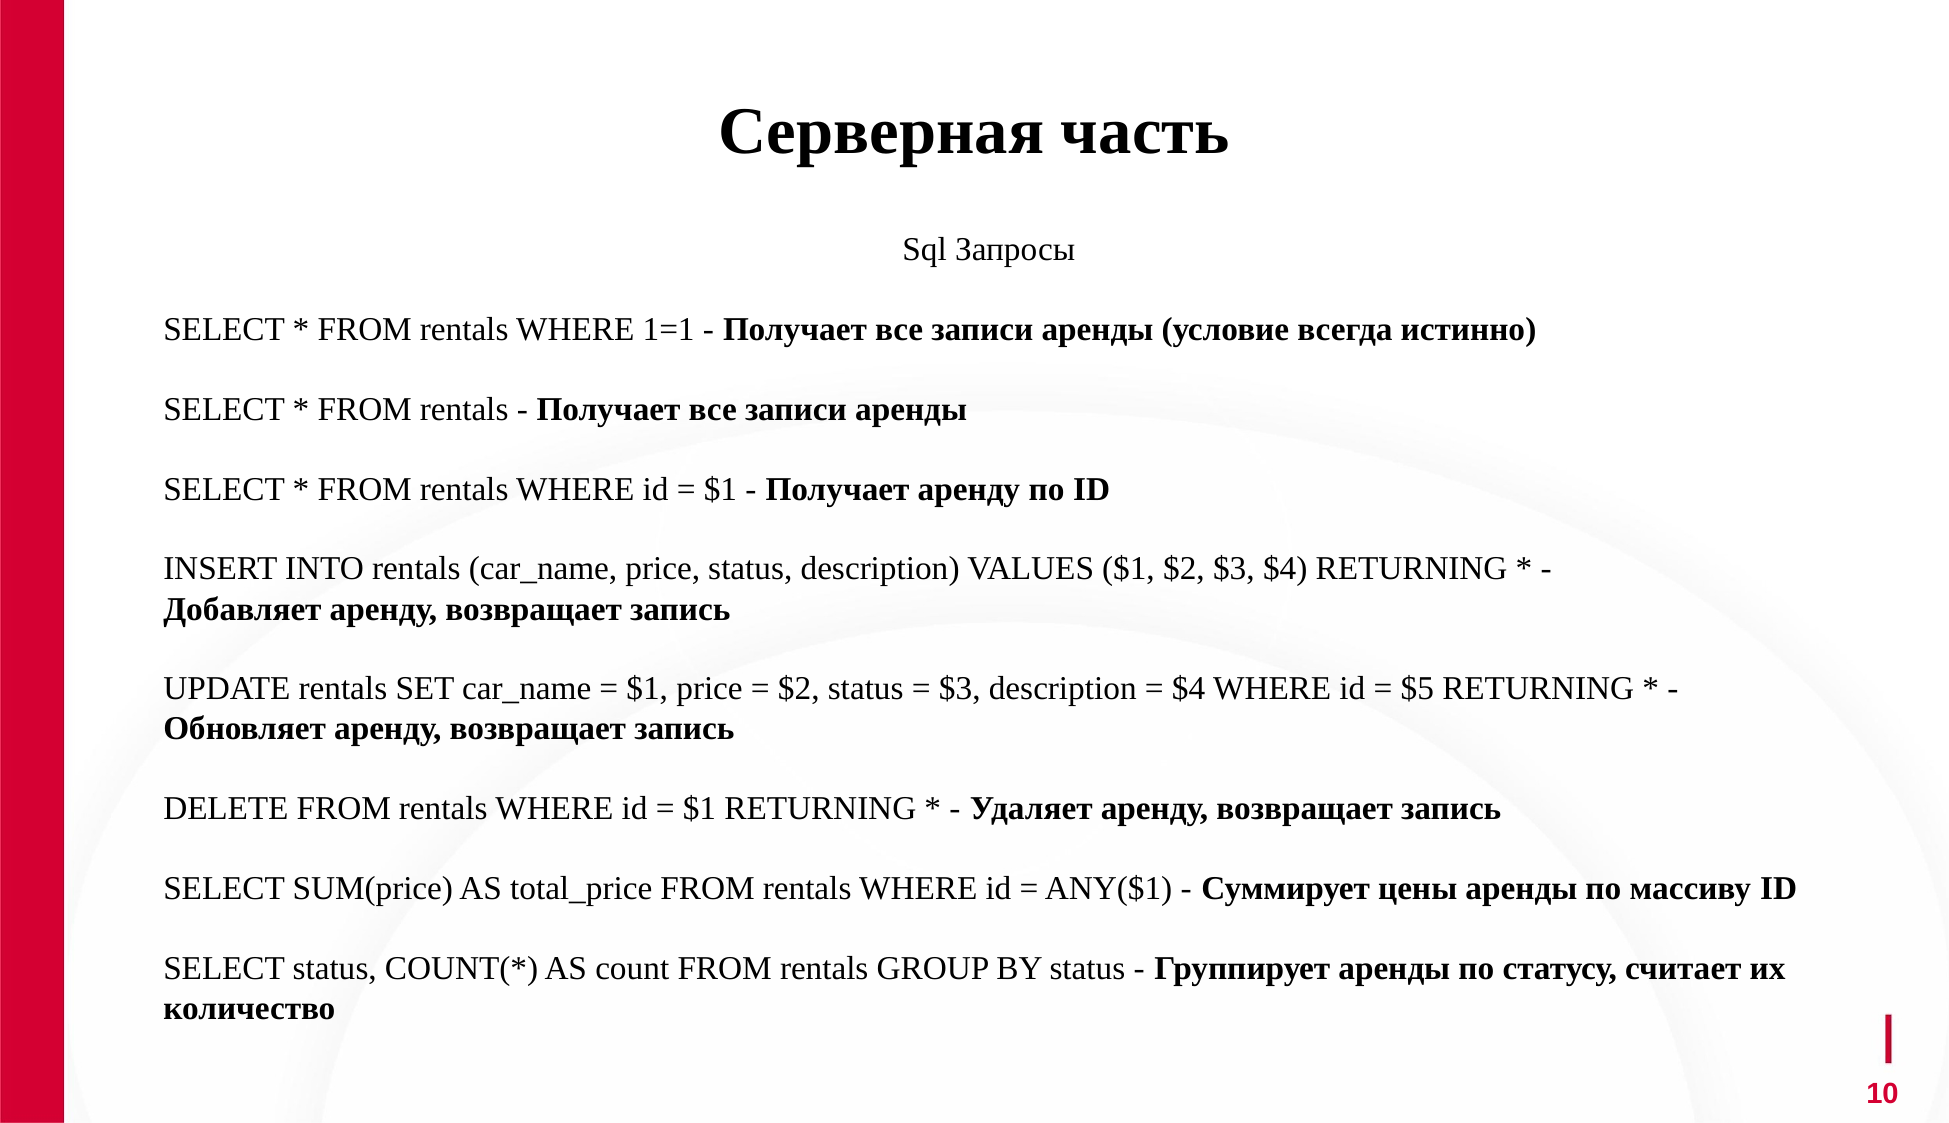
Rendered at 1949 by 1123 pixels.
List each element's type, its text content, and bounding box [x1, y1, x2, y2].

picture [0, 0, 1949, 1123]
slide_number 10 [1475, 1062, 1914, 1123]
text_box Серверная часть [487, 79, 1462, 174]
text_box Sql Запросы SELECT * FROM rentals WHERE 1=1 - Получает все записи аренды (условие всегда истинно) SELECT * FROM rentals - Получает все записи аренды SELECT * FROM rentals WHERE id = $1 - Получает аренду по ID INSERT INTO rentals (car_name, price, status, description) VALUES ($1, $2, $3, $4) RETURNING * - Добавляет аренду, возвращает запись UPDATE rentals SET car_name = $1, price = $2, status = $3, description = $4 WHERE id = $5 RETURNING * - Обновляет аренду, возвращает запись DELETE FROM rentals WHERE id = $1 RETURNING * - Удаляет аренду, возвращает запись SELECT SUM(price) AS total_price FROM rentals WHERE id = ANY($1) - Суммирует цены аренды по массиву ID SELECT status, COUNT(*) AS count FROM rentals GROUP BY status - Группирует аренды по статусу, считает их количество [148, 219, 1830, 1034]
